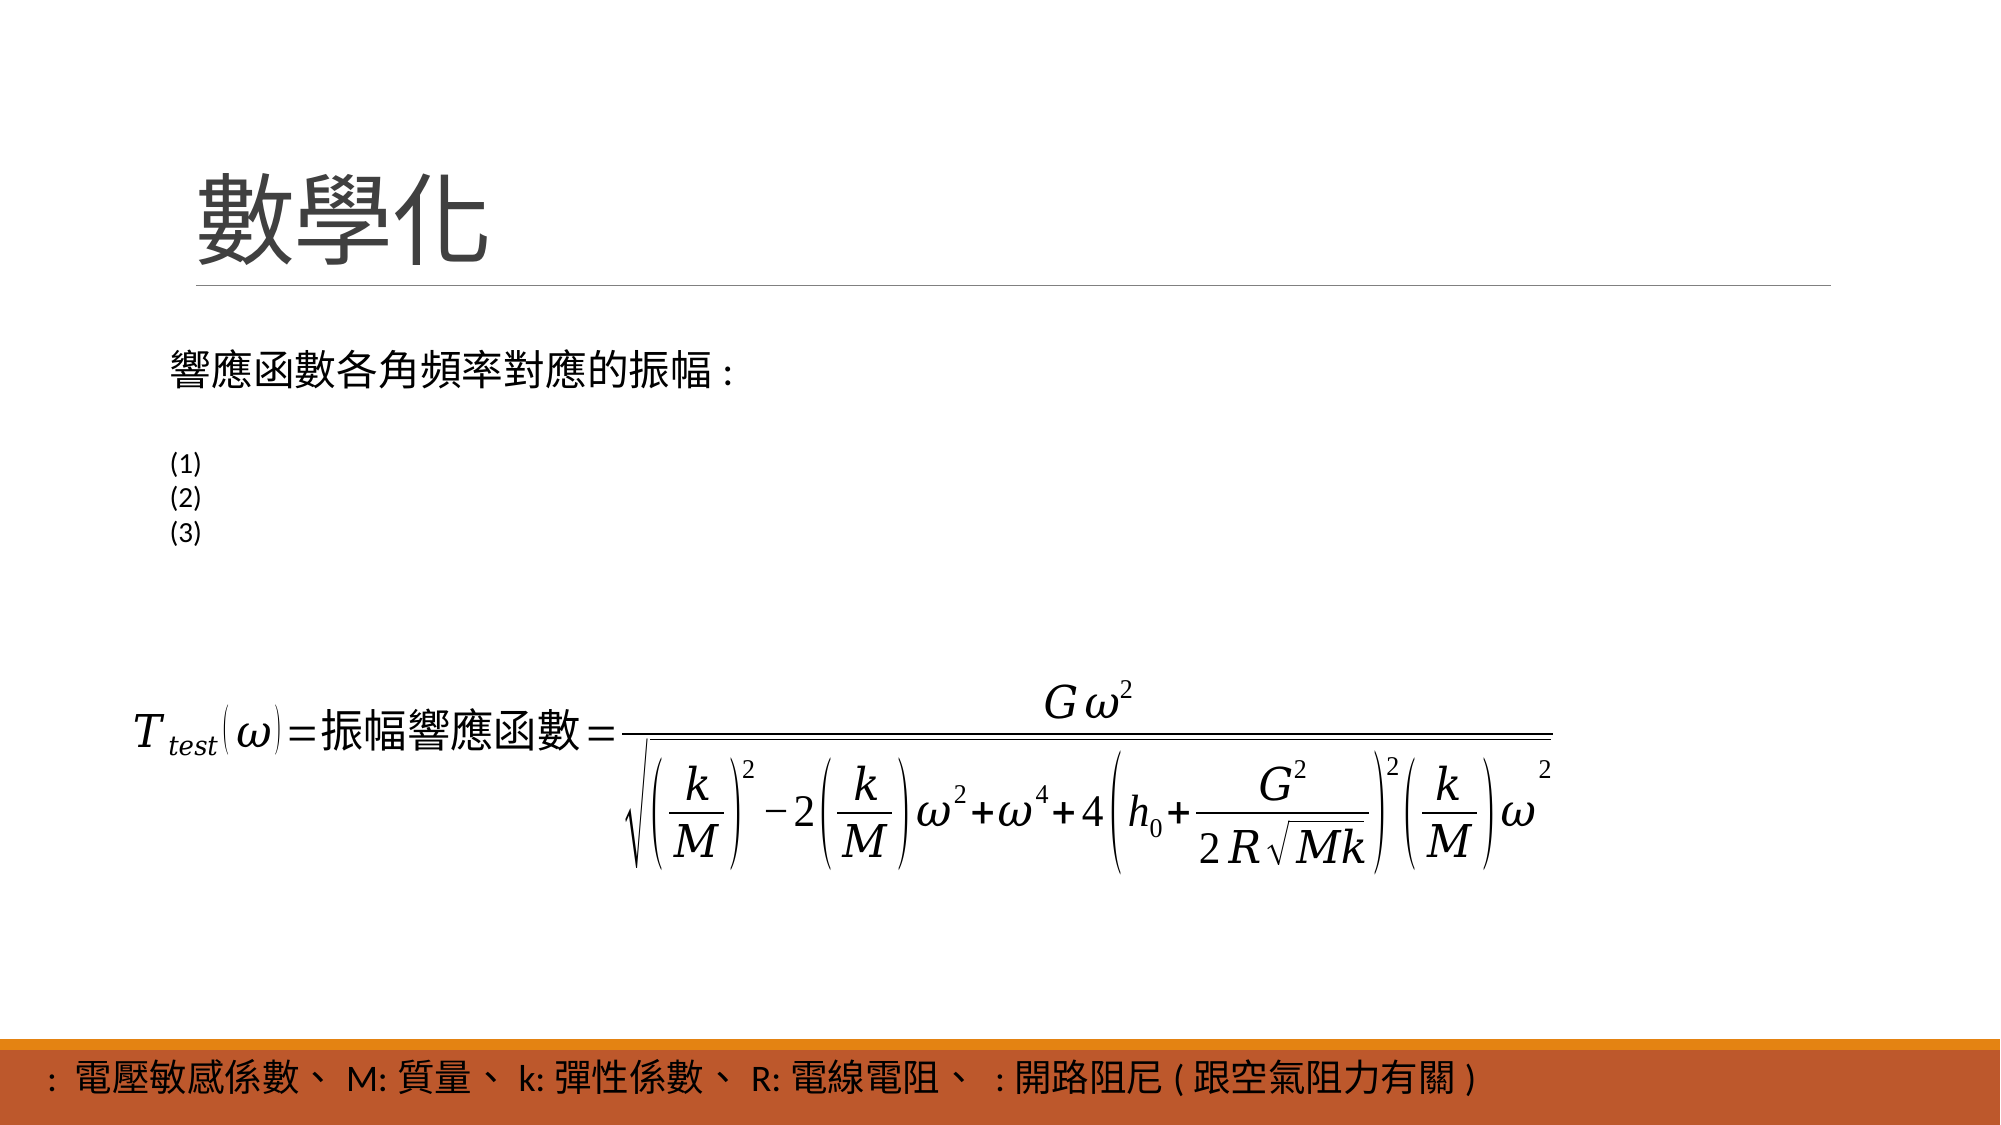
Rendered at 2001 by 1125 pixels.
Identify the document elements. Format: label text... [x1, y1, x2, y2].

title 數學化 [180, 47, 1830, 285]
